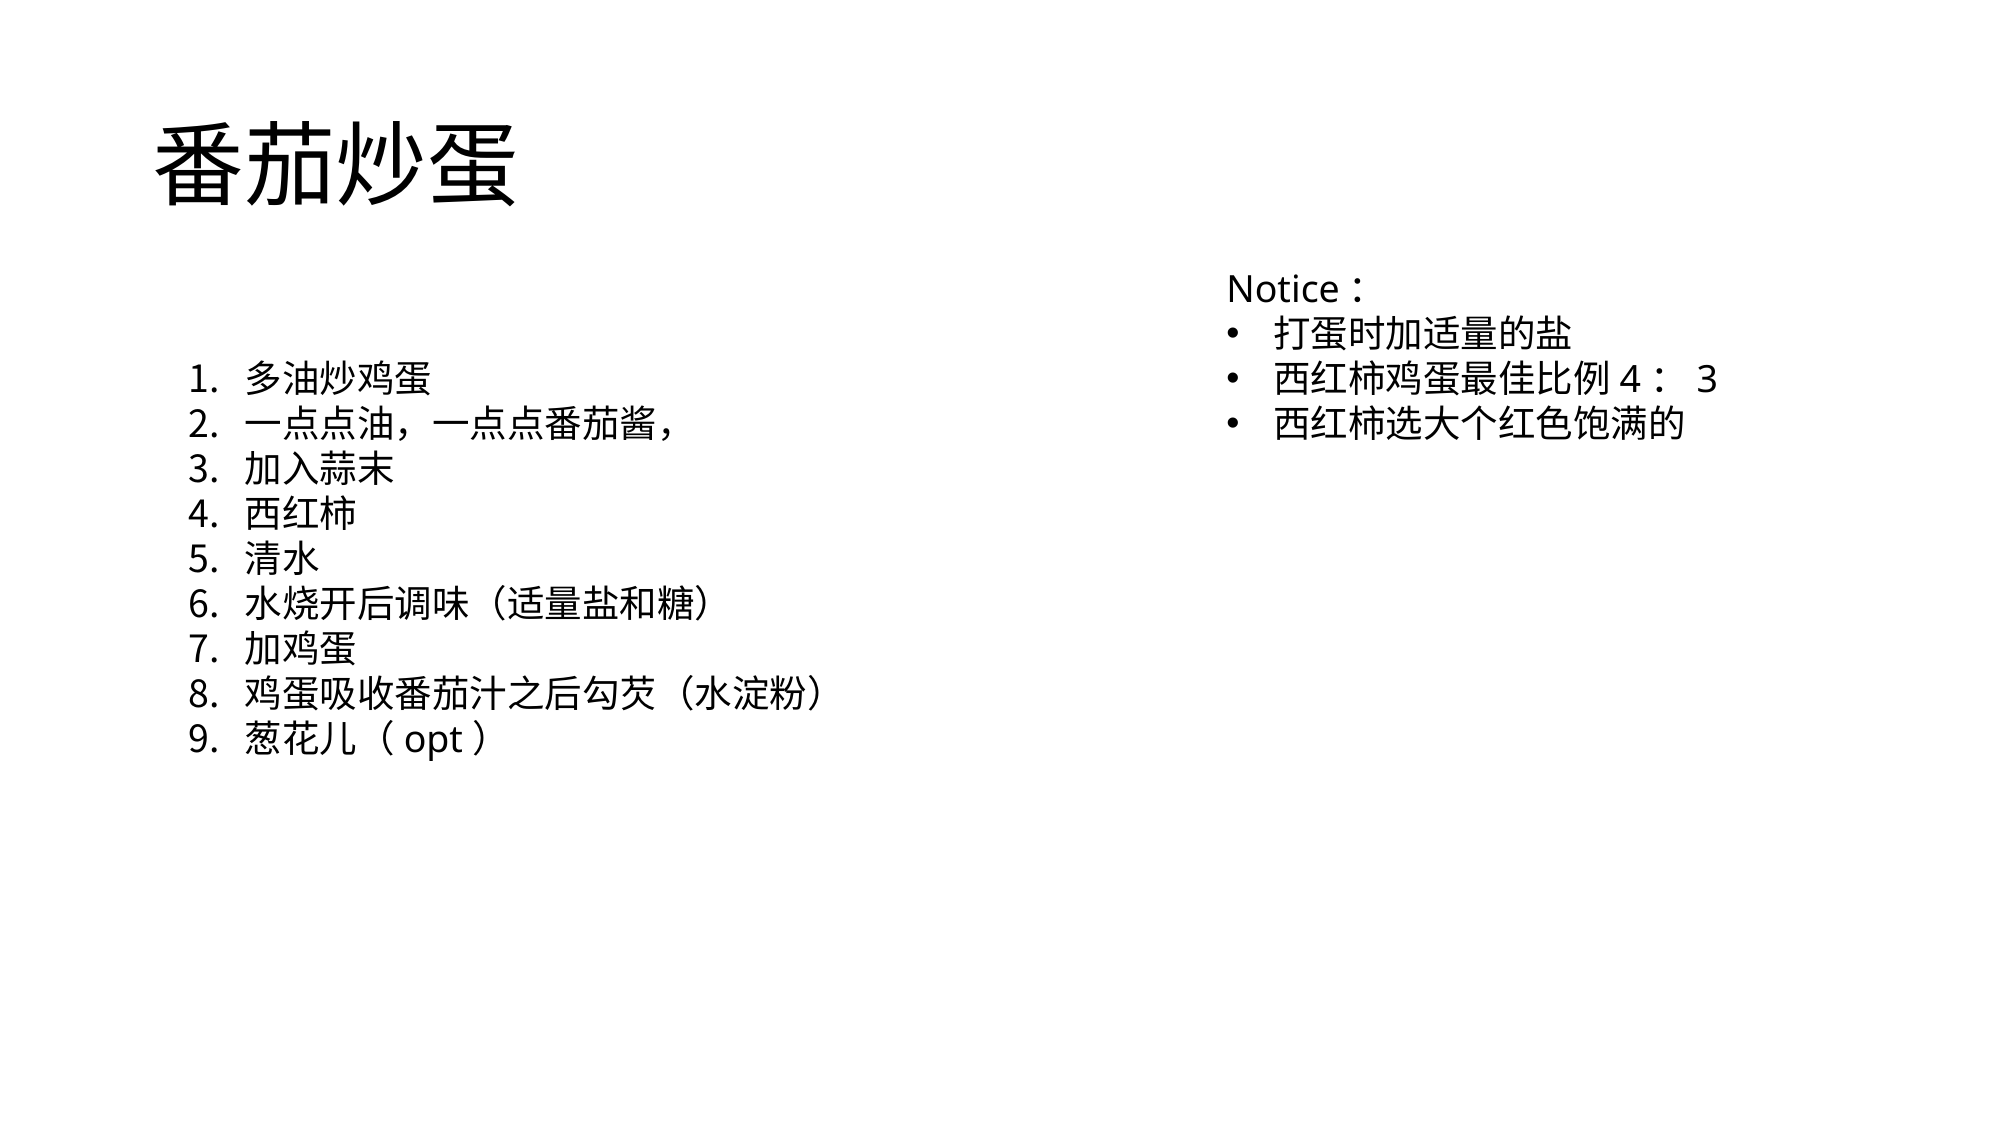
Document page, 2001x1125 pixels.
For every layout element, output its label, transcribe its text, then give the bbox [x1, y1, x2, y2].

title 番茄炒蛋 [137, 59, 1863, 278]
text_box 多油炒鸡蛋 一点点油，一点点番茄酱， 加入蒜末 西红柿 清水 水烧开后调味（适量盐和糖） 加鸡蛋 鸡蛋吸收番茄汁之后勾芡（水淀粉） 葱花儿（opt） [173, 348, 860, 813]
text_box Notice： 打蛋时加适量的盐 西红柿鸡蛋最佳比例4：3 西红柿选大个红色饱满的 [1211, 257, 1733, 453]
